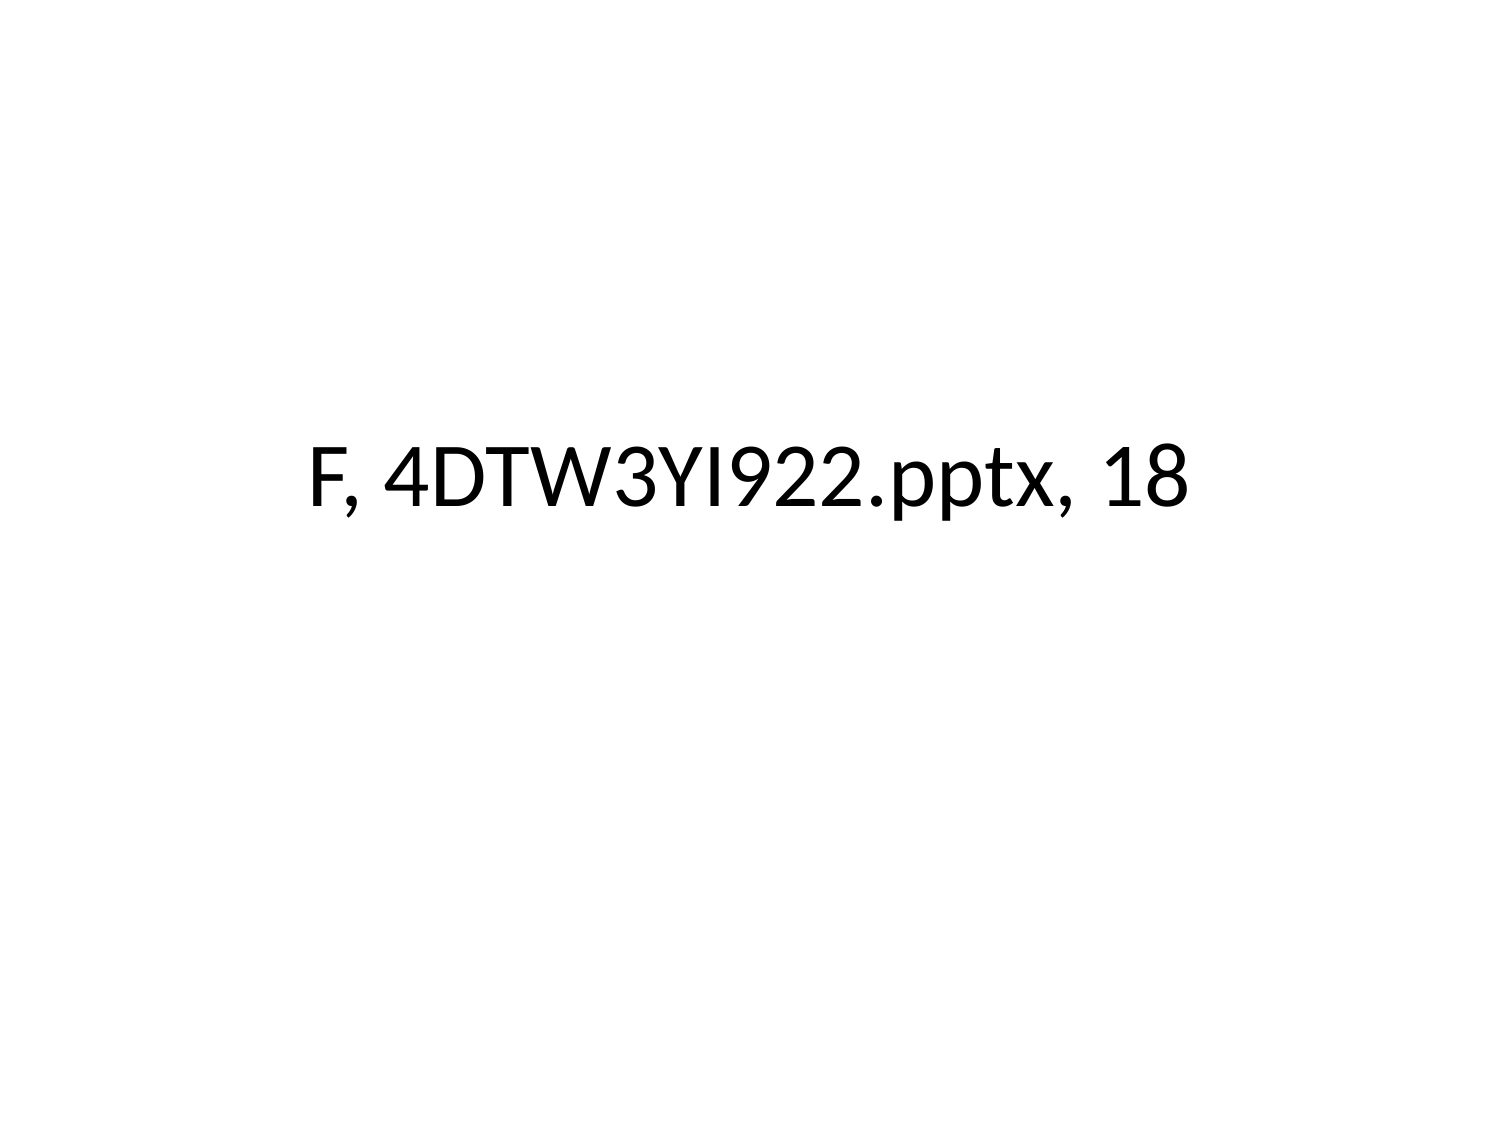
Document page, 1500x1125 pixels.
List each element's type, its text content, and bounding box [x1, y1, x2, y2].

title F, 4DTW3YI922.pptx, 18 [112, 349, 1388, 591]
